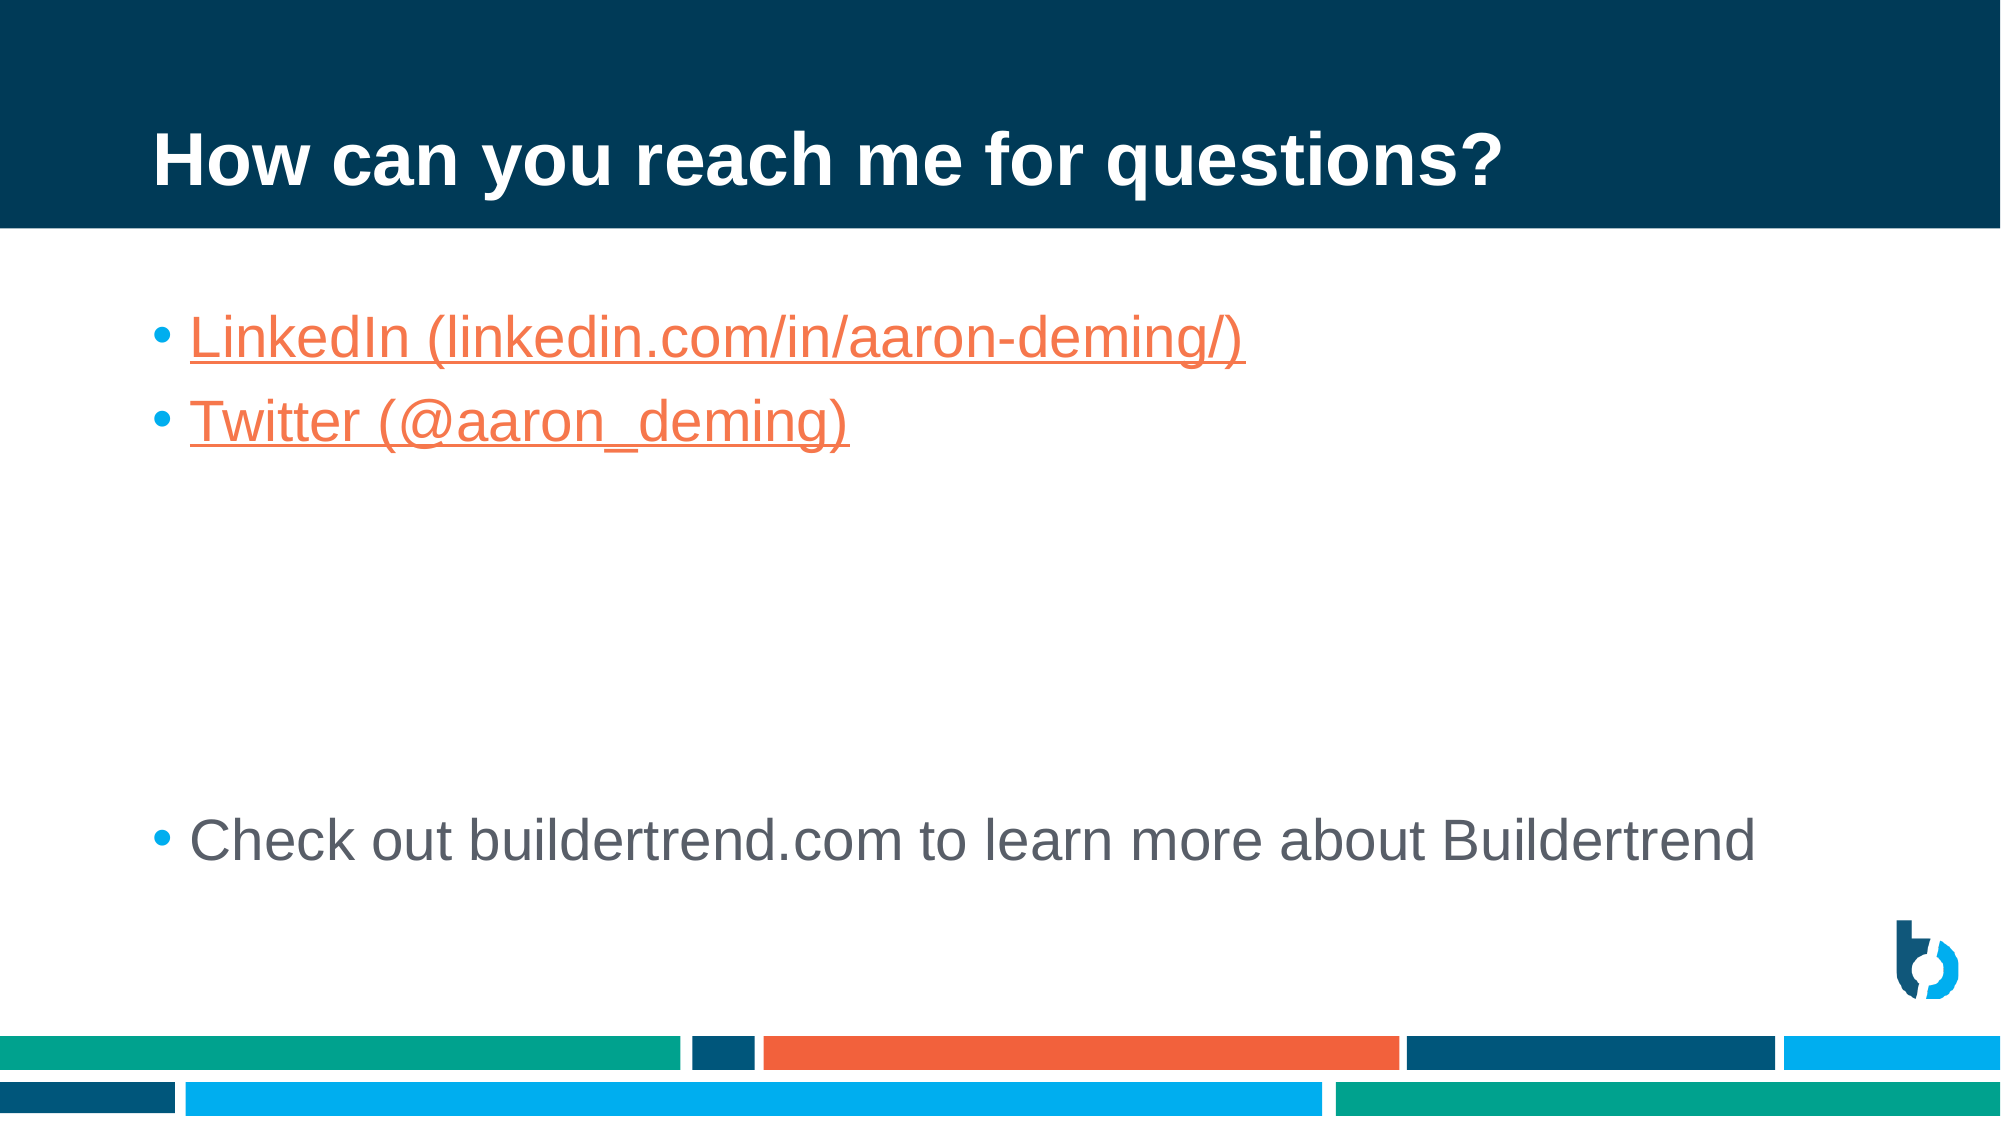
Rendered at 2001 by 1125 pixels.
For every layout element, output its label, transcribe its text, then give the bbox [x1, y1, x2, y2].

list LinkedIn (linkedin.com/in/aaron-deming/) Twitter (@aaron_deming) Check out buildertrend.com to learn more about Buildertrend [137, 299, 1863, 882]
title How can you reach me for questions? [137, 123, 1863, 200]
